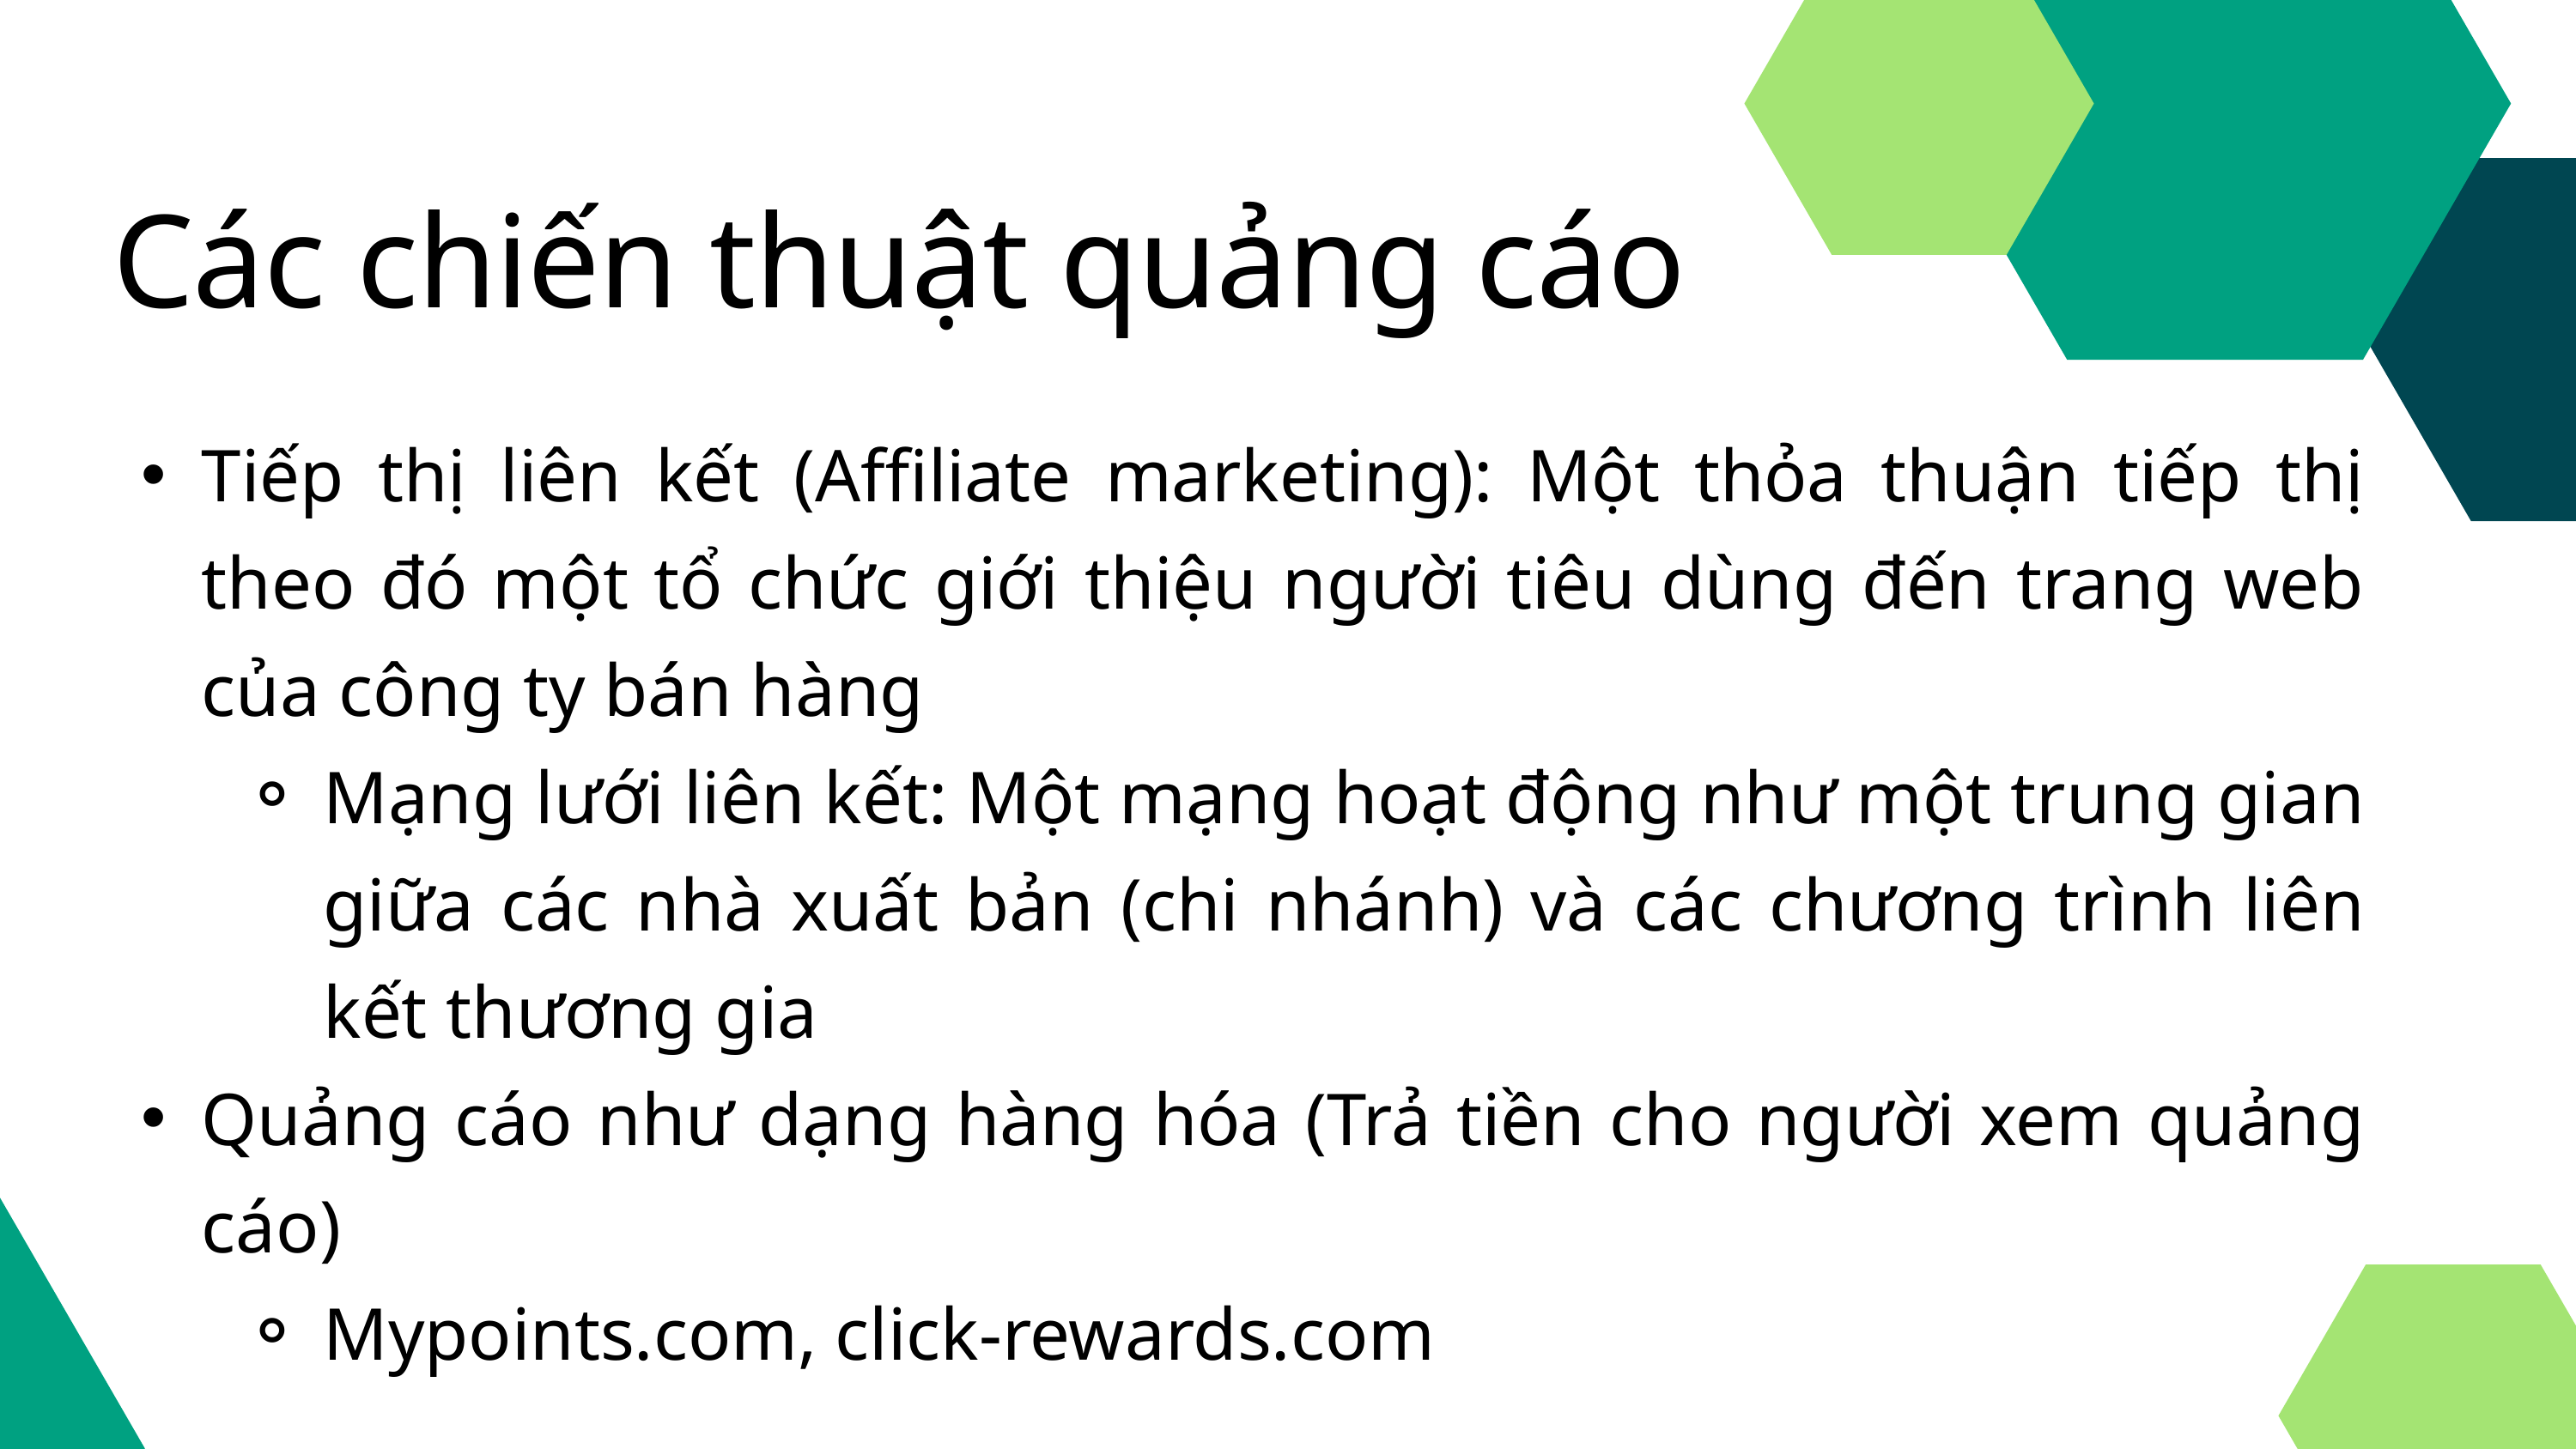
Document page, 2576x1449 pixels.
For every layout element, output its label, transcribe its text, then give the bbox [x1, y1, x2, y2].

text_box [1744, 0, 2094, 256]
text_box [2366, 157, 2576, 522]
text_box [0, 1191, 145, 1449]
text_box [2278, 1264, 2576, 1449]
text_box Tiếp thị liên kết (Affiliate marketing): Một thỏa thuận tiếp thị theo đó một tổ chức giới thiệu người tiêu dùng đến trang web của công ty bán hàng Mạng lưới liên kết: Một mạng hoạt động như một trung gian giữa các nhà xuất bản (chi nhánh) và các chương trình liên kết thương gia Quảng cáo như dạng hàng hóa (Trả tiền cho người xem quảng cáo) Mypoints.com, click-rewards.com [80, 409, 2366, 1375]
text_box Các chiến thuật quảng cáo [112, 179, 1745, 334]
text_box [1918, 0, 2512, 361]
